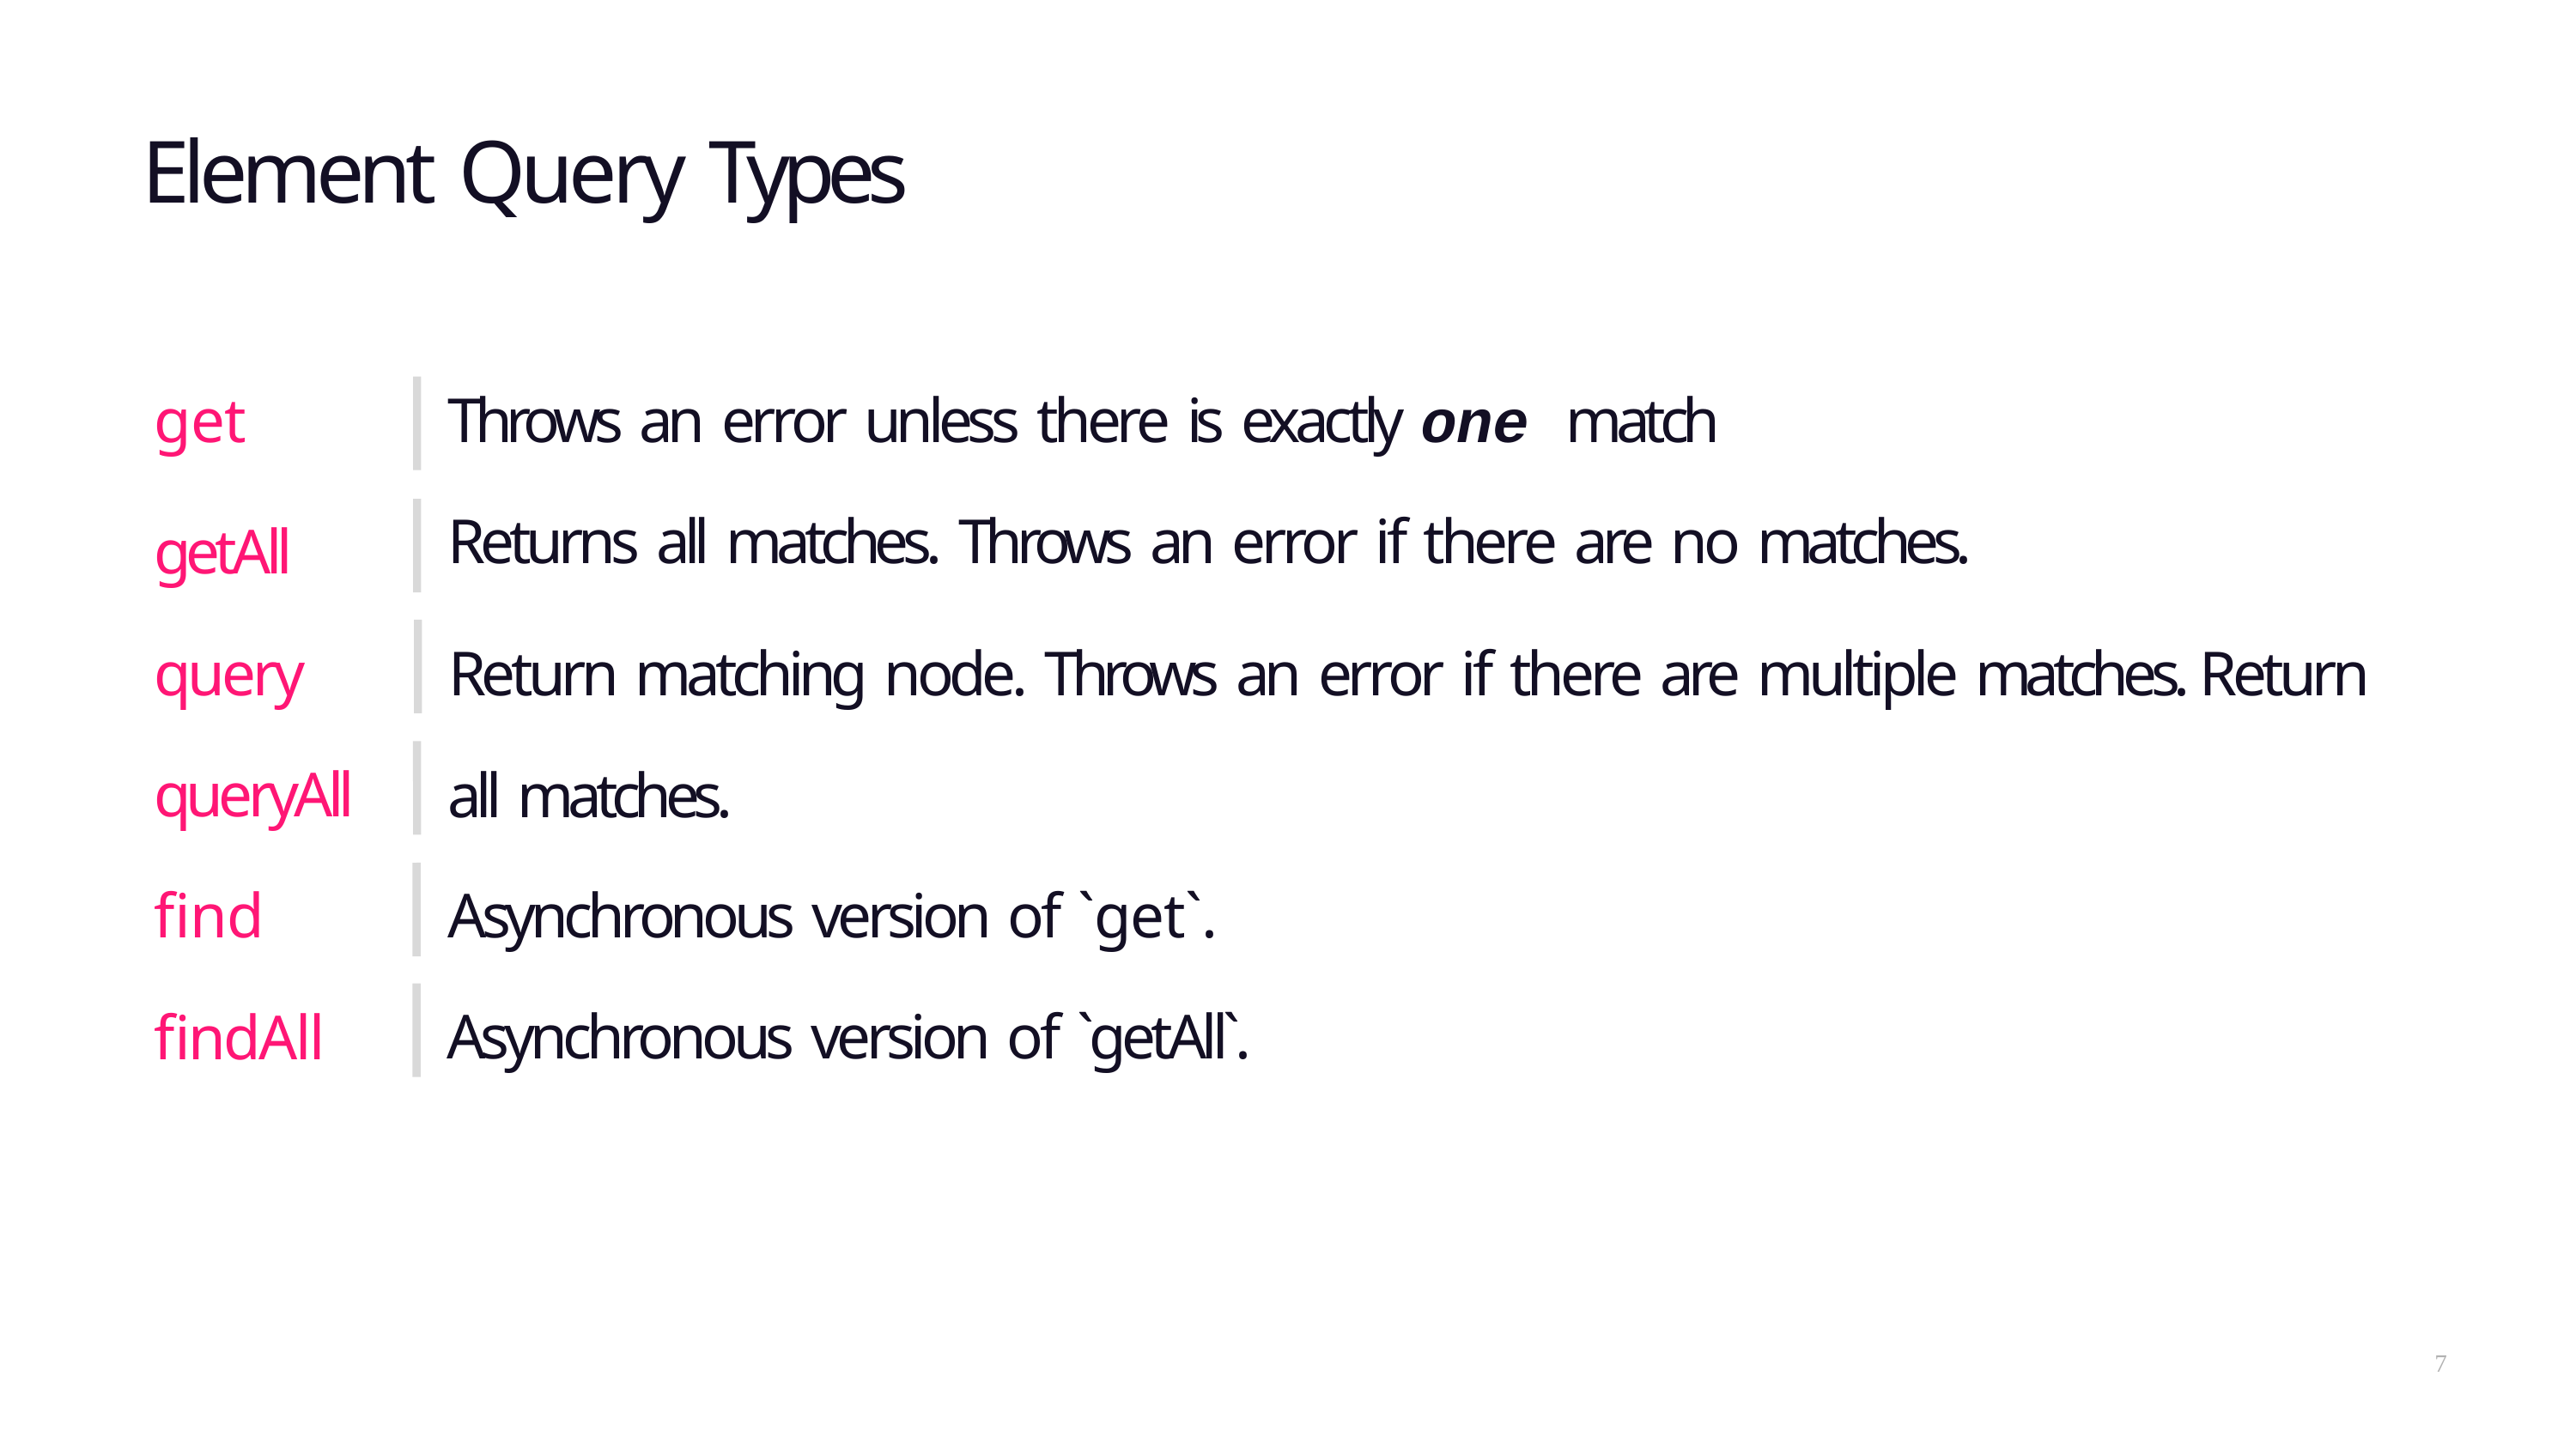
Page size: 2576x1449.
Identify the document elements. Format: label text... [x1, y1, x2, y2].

list Throws an error unless there is exactly one match Returns all matches. Throws an error if there are no matches. Return matching node. Throws an error if there are multiple matches. Return all matches. Asynchronous version of `get`. Asynchronous version of `getAll`. [445, 379, 2438, 1210]
slide_number 7 [1855, 1347, 2447, 1420]
title Element Query Types [140, 115, 1523, 360]
text_box get getAll query queryAll find findAll [152, 379, 394, 1072]
